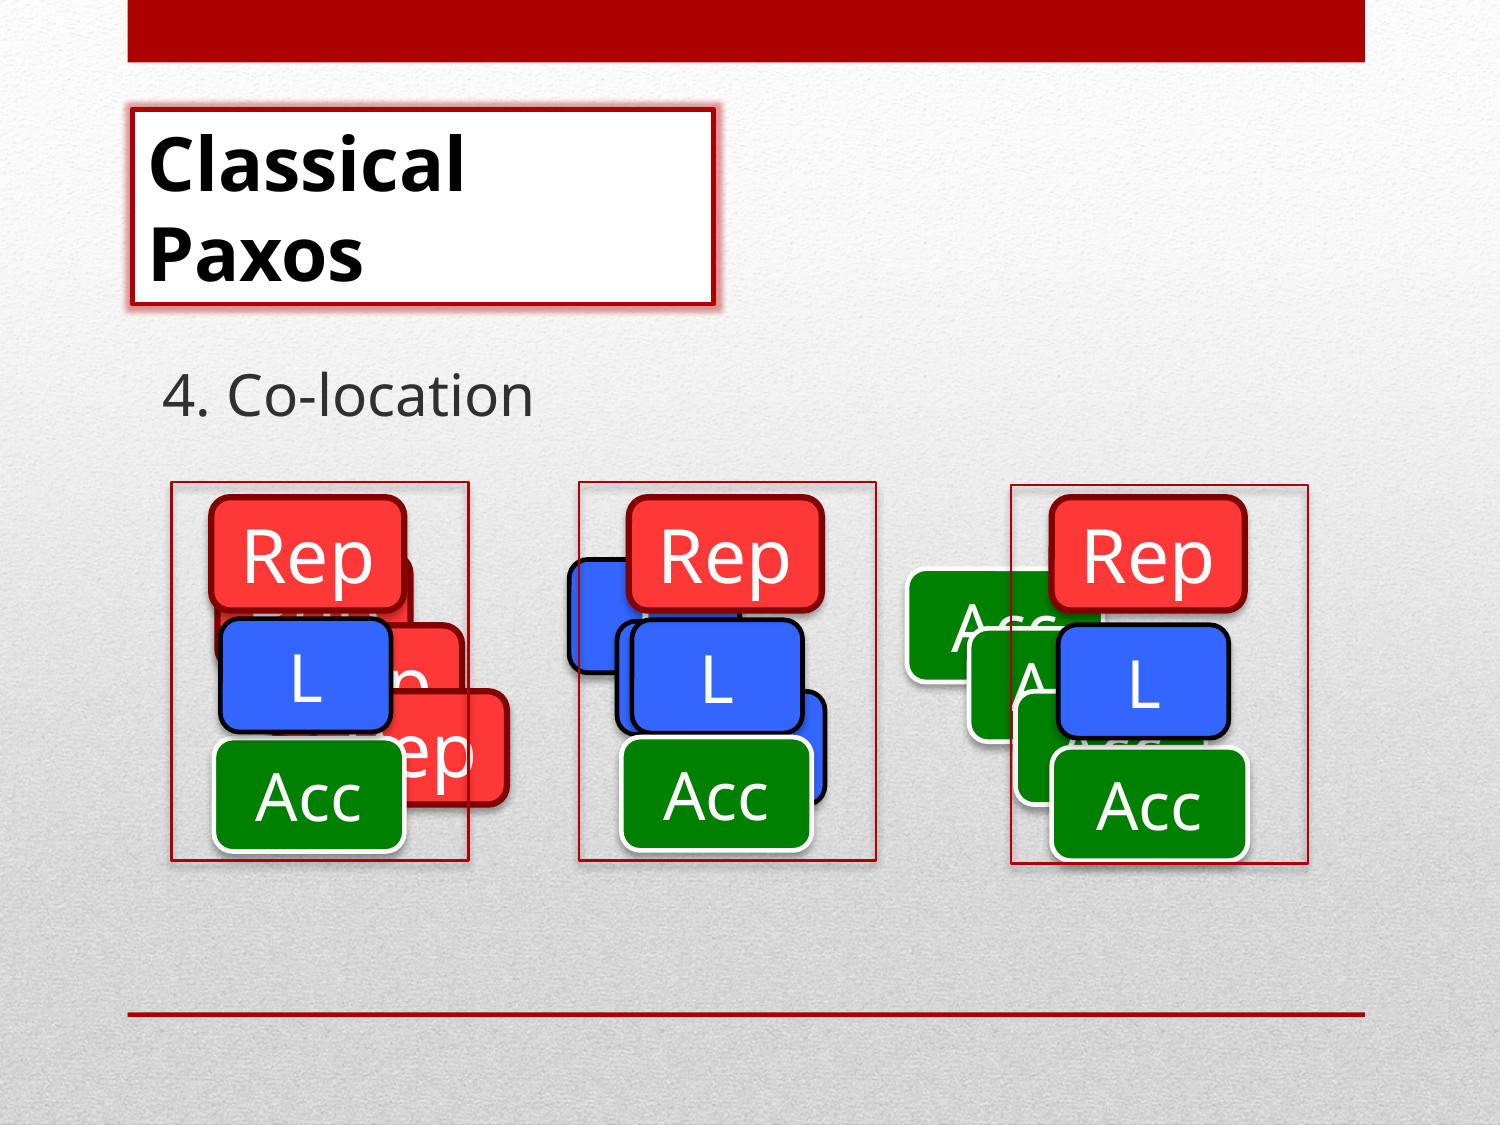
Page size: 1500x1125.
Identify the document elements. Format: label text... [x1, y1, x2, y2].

text_box Classical Paxos [131, 108, 716, 306]
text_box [170, 481, 1309, 865]
text_box 4. Co-location [132, 336, 831, 555]
